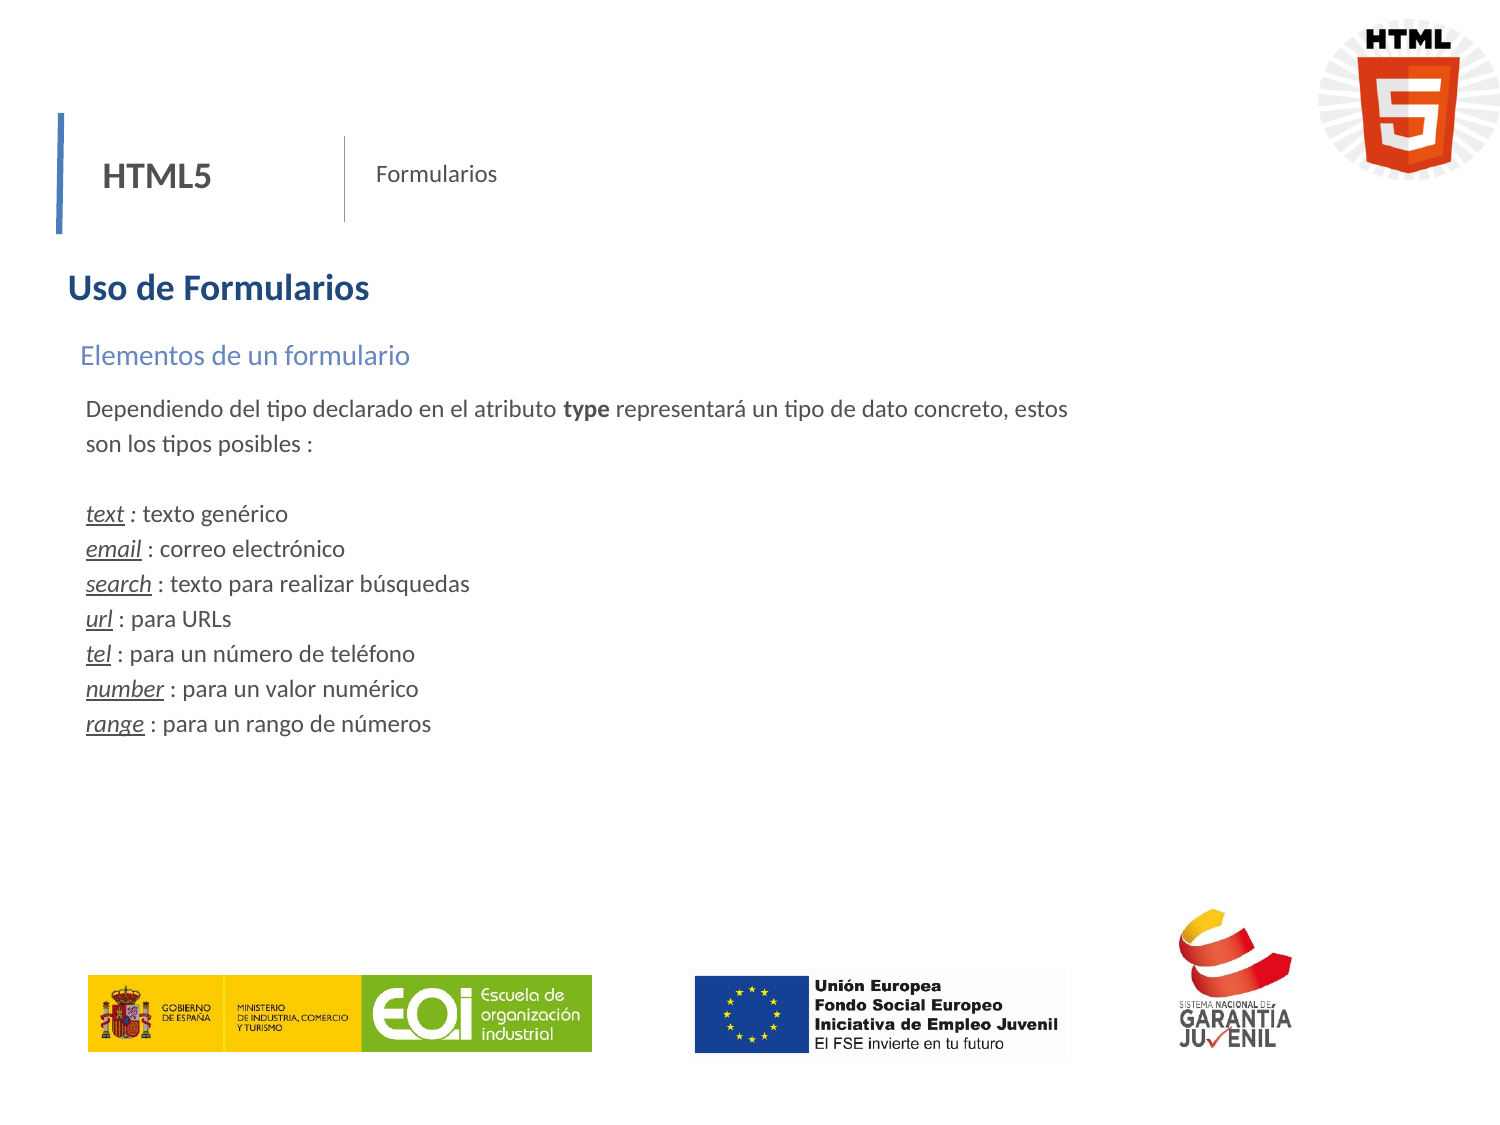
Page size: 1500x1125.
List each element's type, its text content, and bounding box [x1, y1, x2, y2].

list Formularios [361, 149, 1079, 208]
list HTML5 [87, 143, 329, 214]
picture [1163, 984, 1307, 1048]
picture [1318, 19, 1500, 180]
picture [88, 984, 592, 1052]
list Elementos de un formulario [65, 328, 1432, 403]
picture [688, 984, 1067, 1062]
list Dependiendo del tipo declarado en el atributo type representará un tipo de dato concreto, estos son los tipos posibles : text : texto genérico email : correo electrónico search : texto para realizar búsquedas url : para URLs tel : para un número de teléfono number : para un valor numérico range : para un rango de números [71, 385, 1437, 984]
list Uso de Formularios [53, 255, 1419, 317]
